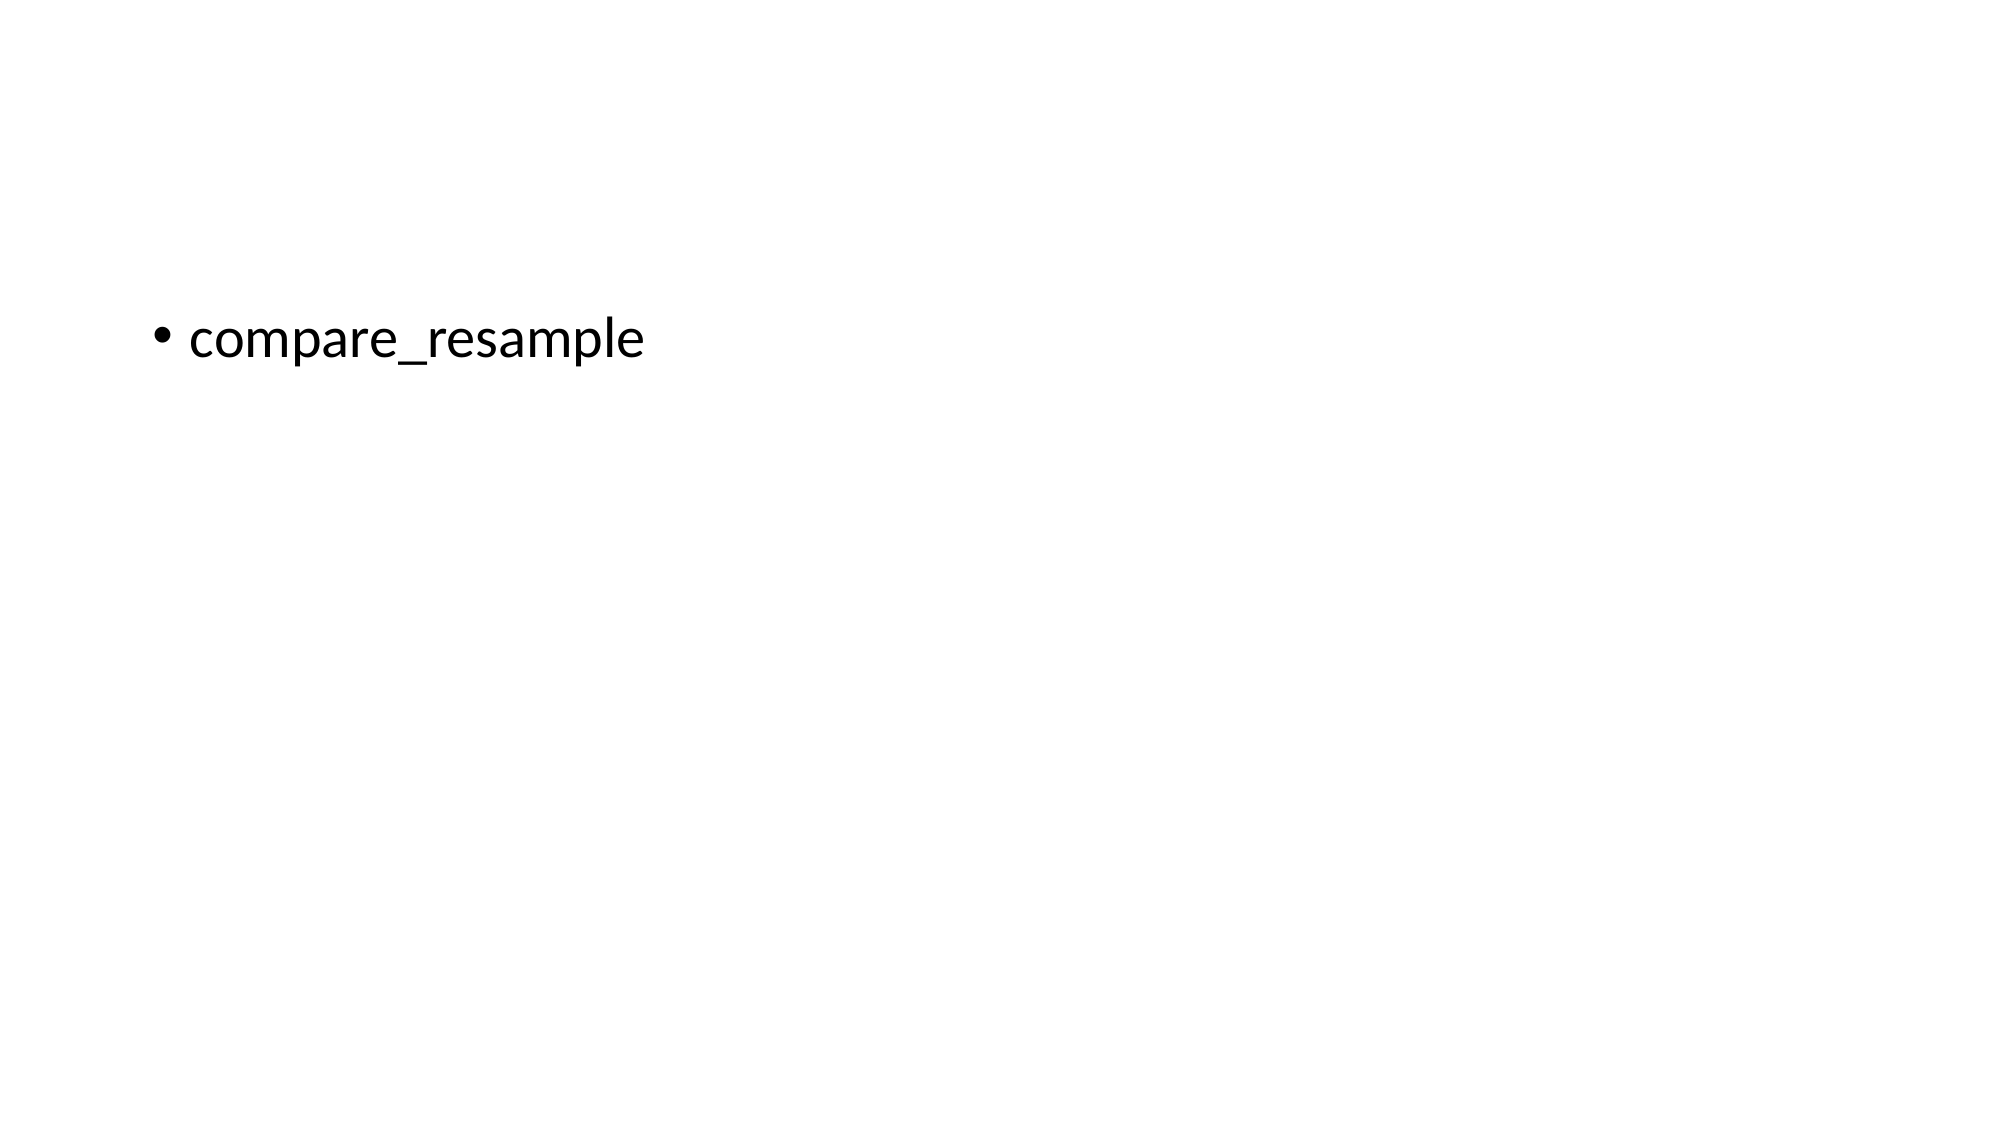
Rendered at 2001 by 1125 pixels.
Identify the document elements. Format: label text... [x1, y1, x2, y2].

list compare_resample [137, 299, 1863, 1014]
